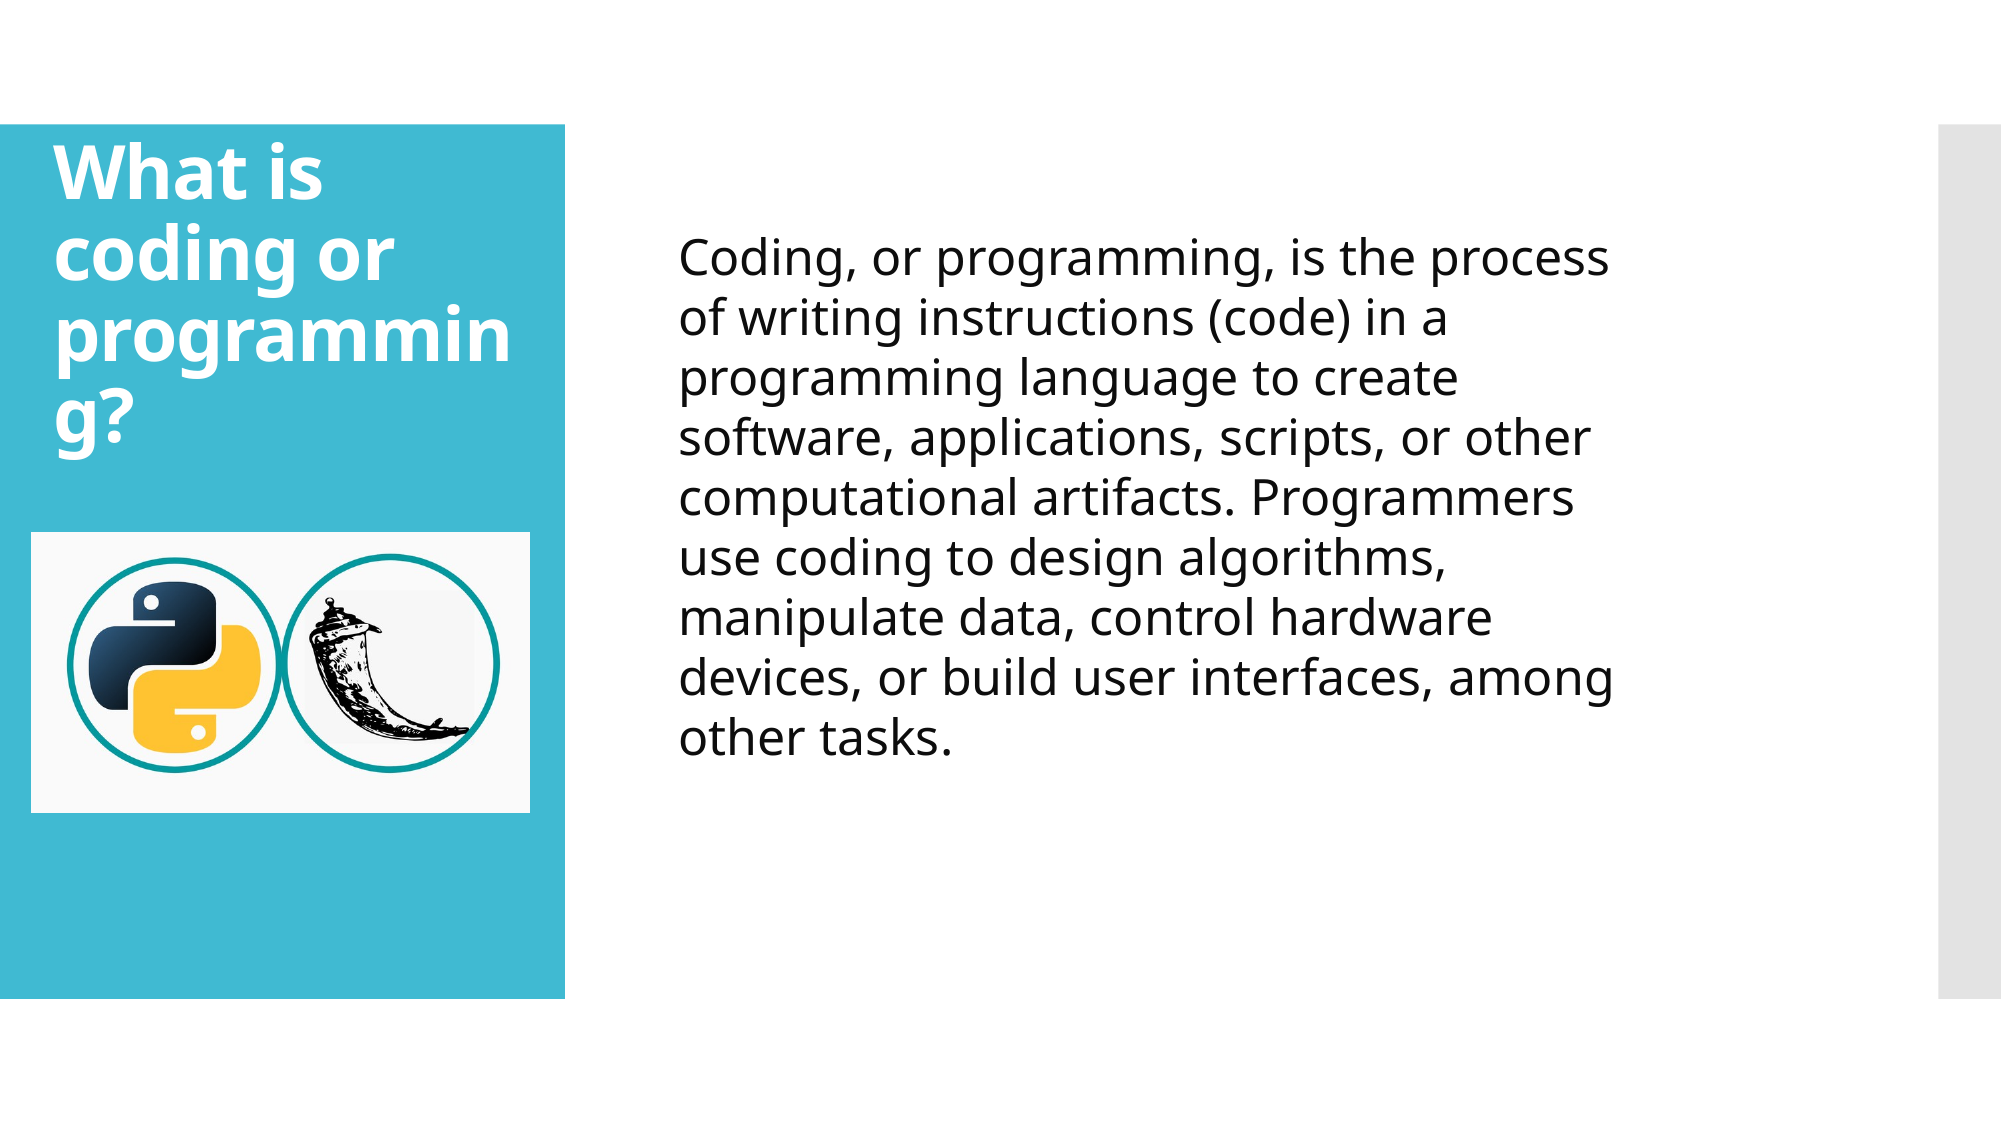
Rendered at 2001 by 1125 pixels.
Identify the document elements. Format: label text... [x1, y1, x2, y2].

title What is coding or programming? [38, 126, 563, 468]
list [30, 532, 530, 814]
text_box Coding, or programming, is the process of writing instructions (code) in a programming language to create software, applications, scripts, or other computational artifacts. Programmers use coding to design algorithms, manipulate data, control hardware devices, or build user interfaces, among other tasks. [663, 218, 1665, 773]
